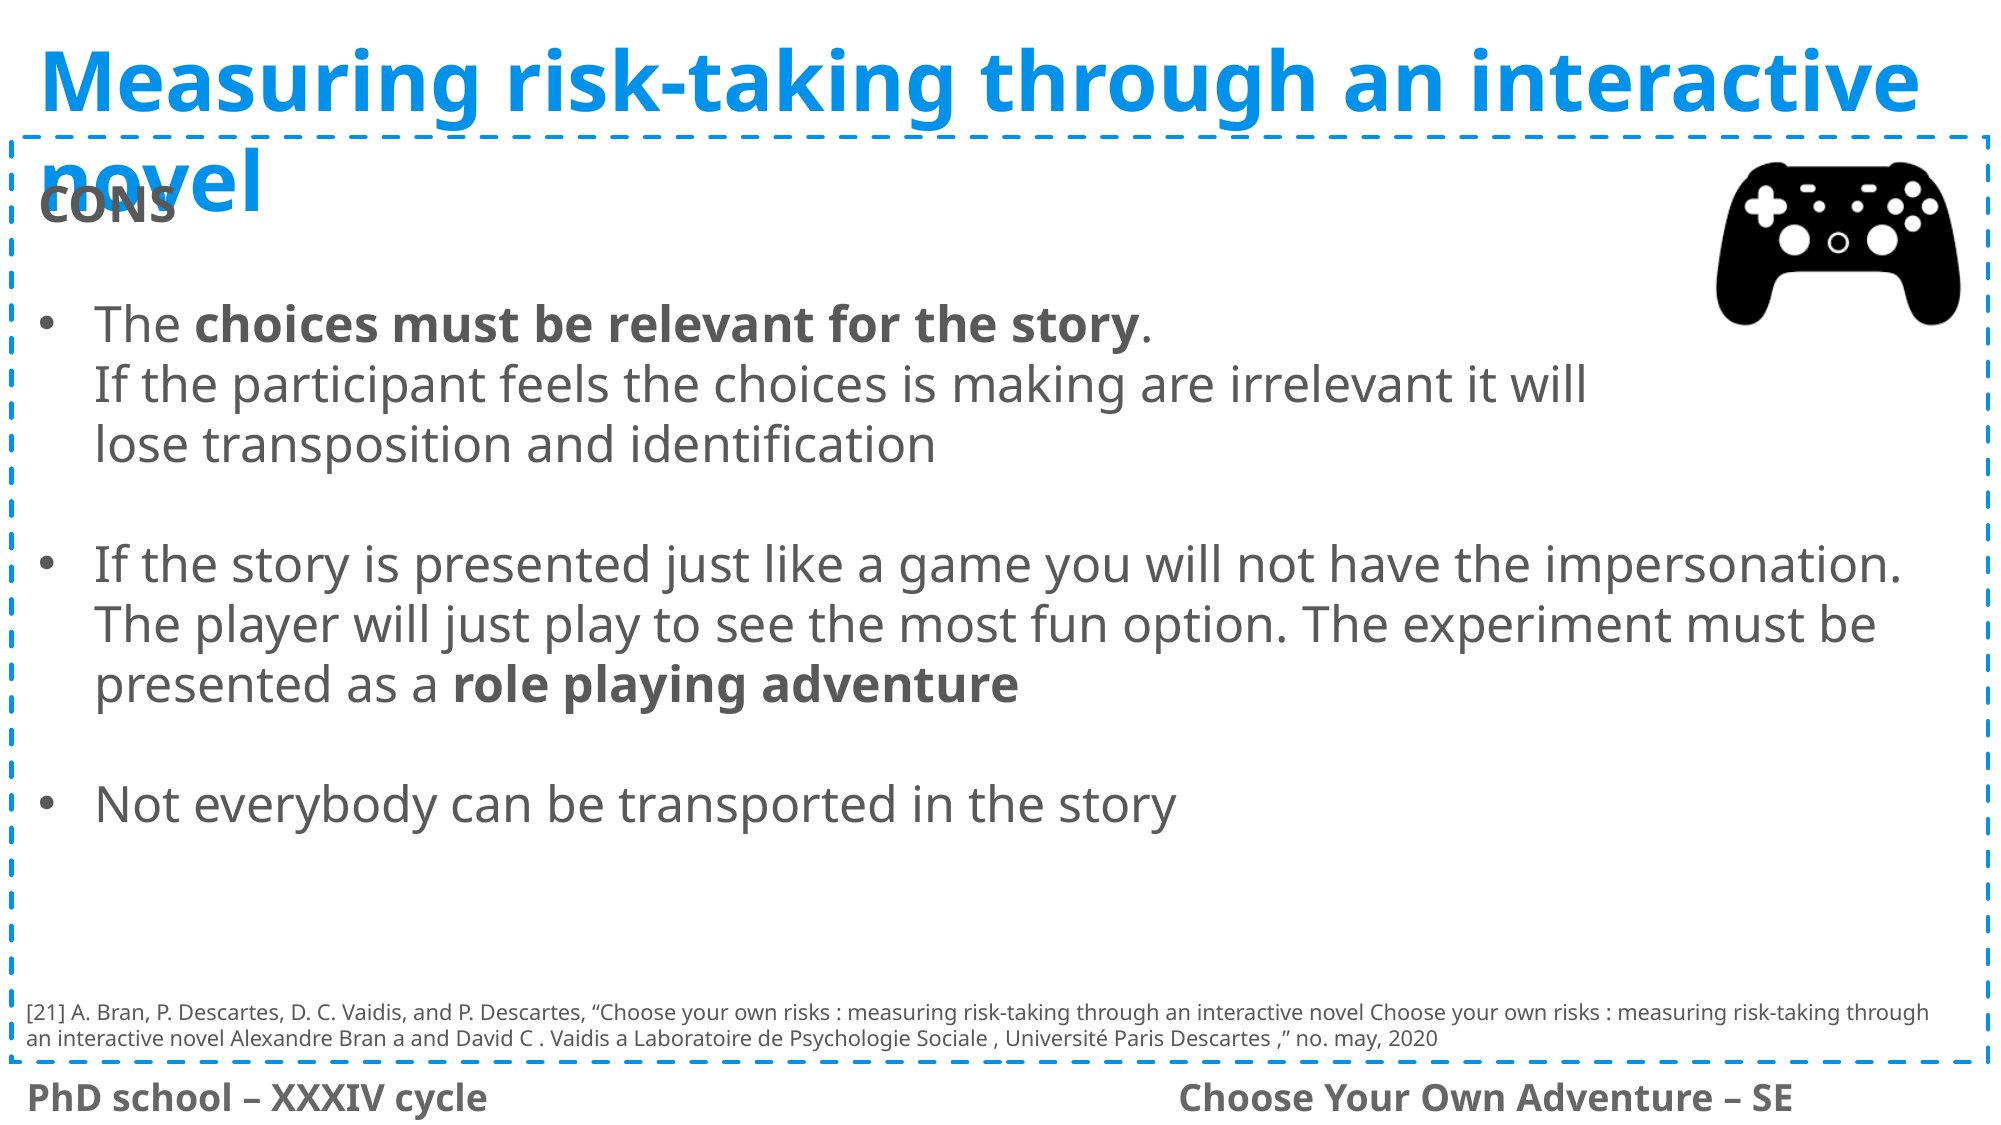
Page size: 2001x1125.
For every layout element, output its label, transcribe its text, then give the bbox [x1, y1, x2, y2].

text_box [10, 136, 1989, 1063]
text_box [21] A. Bran, P. Descartes, D. C. Vaidis, and P. Descartes, “Choose your own risks : measuring risk-taking through an interactive novel Choose your own risks : measuring risk-taking through an interactive novel Alexandre Bran a and David C . Vaidis a Laboratoire de Psychologie Sociale , Université Paris Descartes ,” no. may, 2020 [11, 991, 1976, 1059]
text_box Measuring risk-taking through an interactive novel [23, 20, 1988, 137]
picture [1692, 150, 1985, 338]
text_box CONS The choices must be relevant for the story. If the participant feels the choices is making are irrelevant it will lose transposition and identification If the story is presented just like a game you will not have the impersonation. The player will just play to see the most fun option. The experiment must be presented as a role playing adventure Not everybody can be transported in the story [23, 164, 1958, 840]
